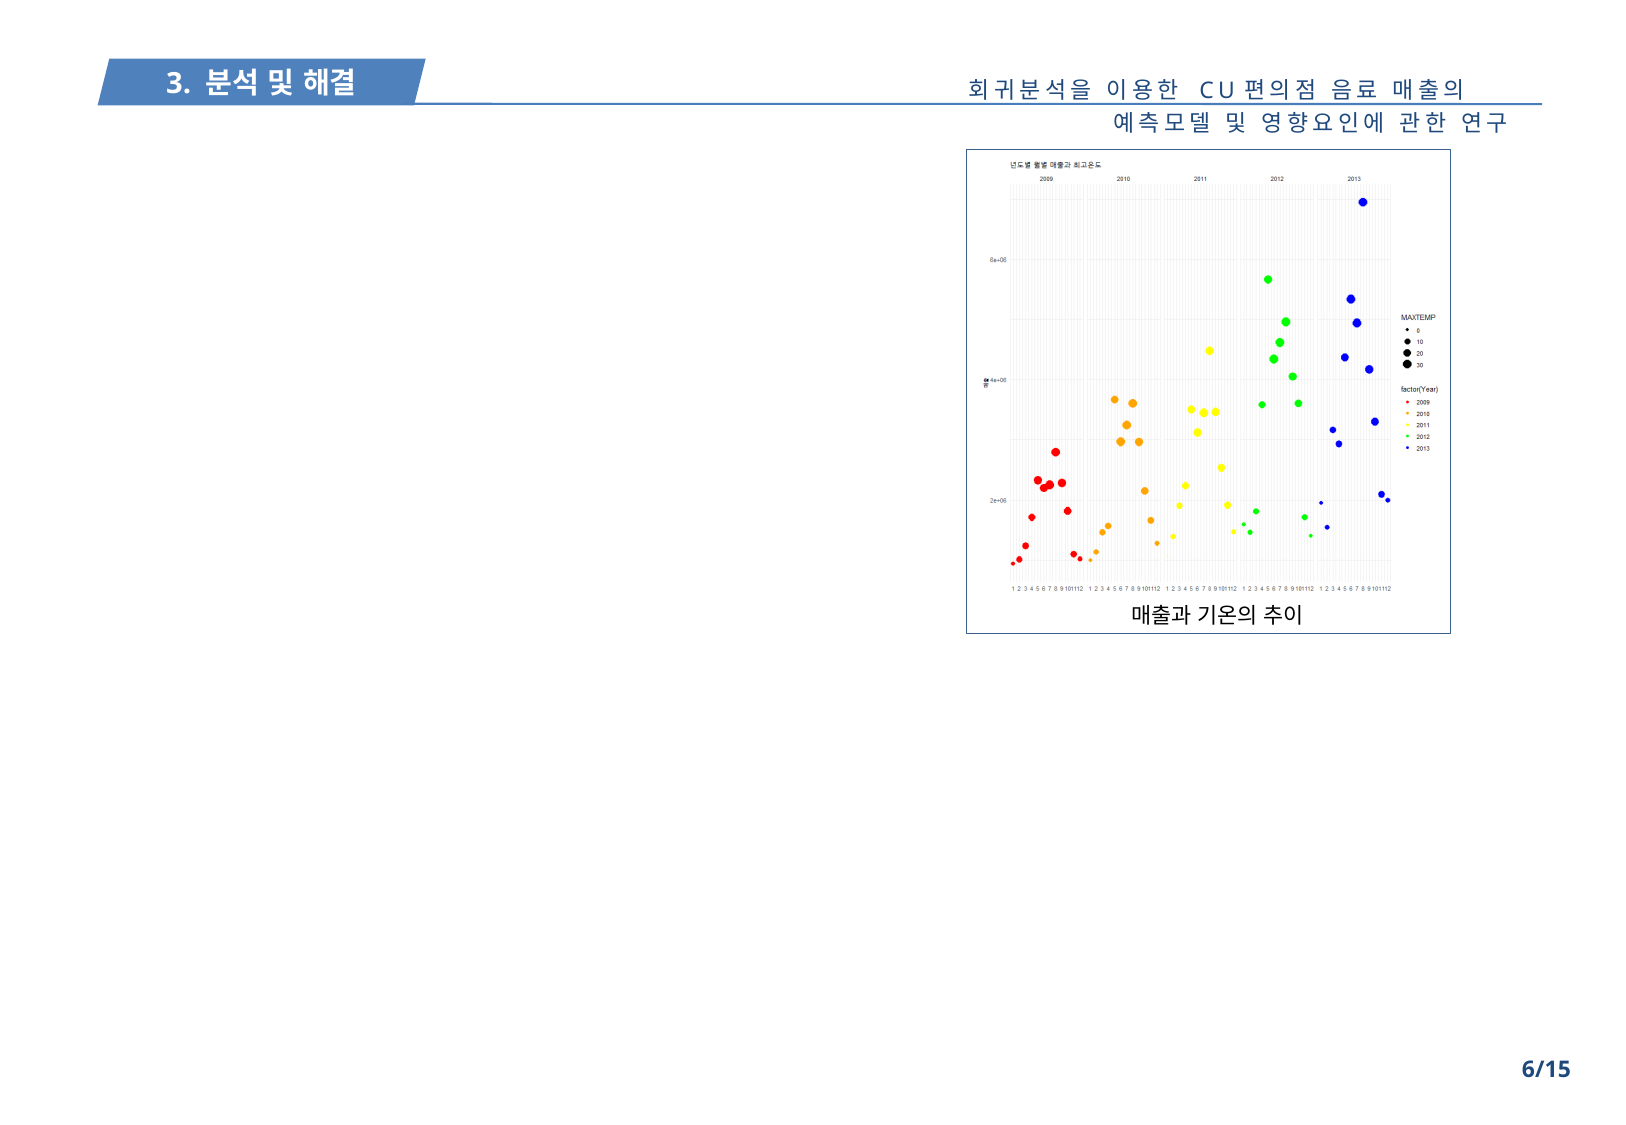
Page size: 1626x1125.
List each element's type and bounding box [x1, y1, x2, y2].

text_box [965, 148, 1451, 637]
